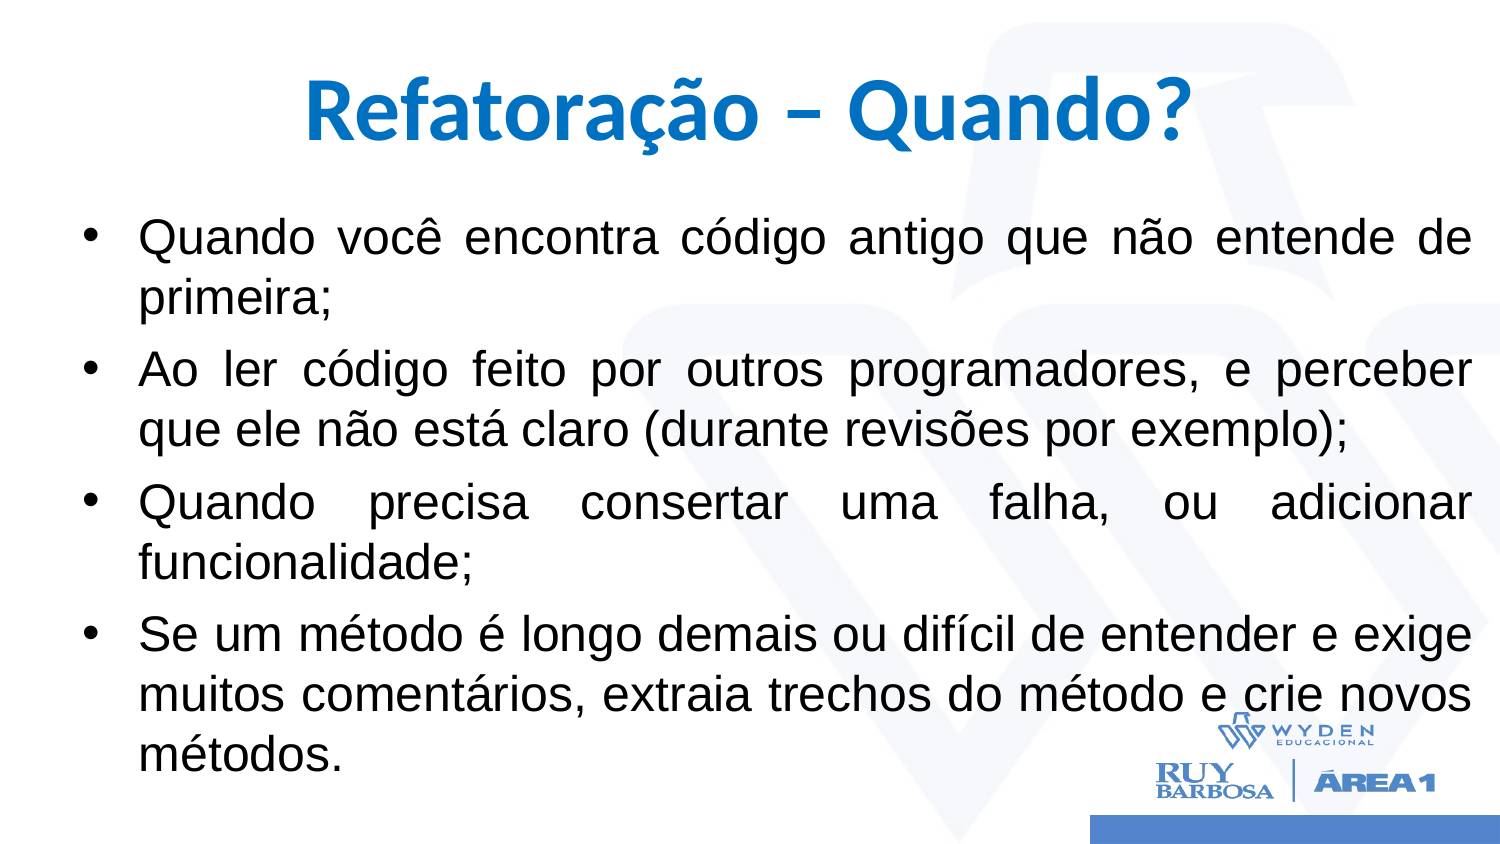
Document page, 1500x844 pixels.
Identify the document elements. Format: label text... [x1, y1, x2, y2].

list Quando você encontra código antigo que não entende de primeira; Ao ler código feito por outros programadores, e perceber que ele não está claro (durante revisões por exemplo); Quando precisa consertar uma falha, ou adicionar funcionalidade; Se um método é longo demais ou difícil de entender e exige muitos comentários, extraia trechos do método e crie novos métodos. [74, 196, 1482, 755]
title Refatoração – Quando? [74, 33, 1426, 175]
picture [0, 0, 1500, 844]
